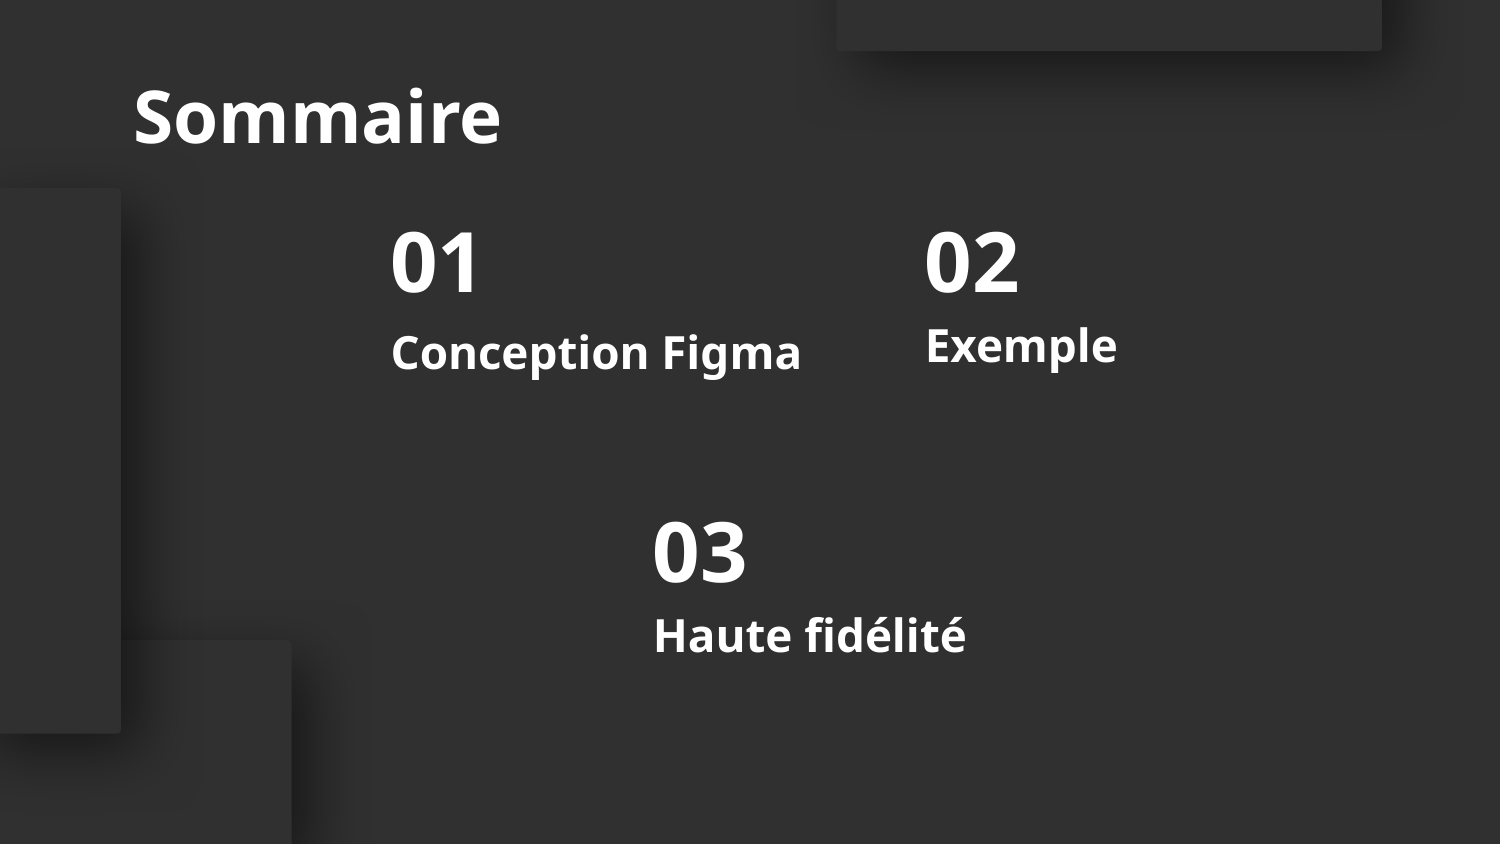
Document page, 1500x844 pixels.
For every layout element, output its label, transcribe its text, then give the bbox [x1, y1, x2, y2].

title 01 [375, 226, 526, 324]
title 03 [637, 517, 788, 615]
title Haute fidélité [637, 601, 1087, 677]
title Conception Figma [375, 304, 854, 394]
title Exemple [910, 311, 1359, 387]
title Sommaire [118, 55, 1382, 161]
title 02 [910, 226, 1061, 324]
